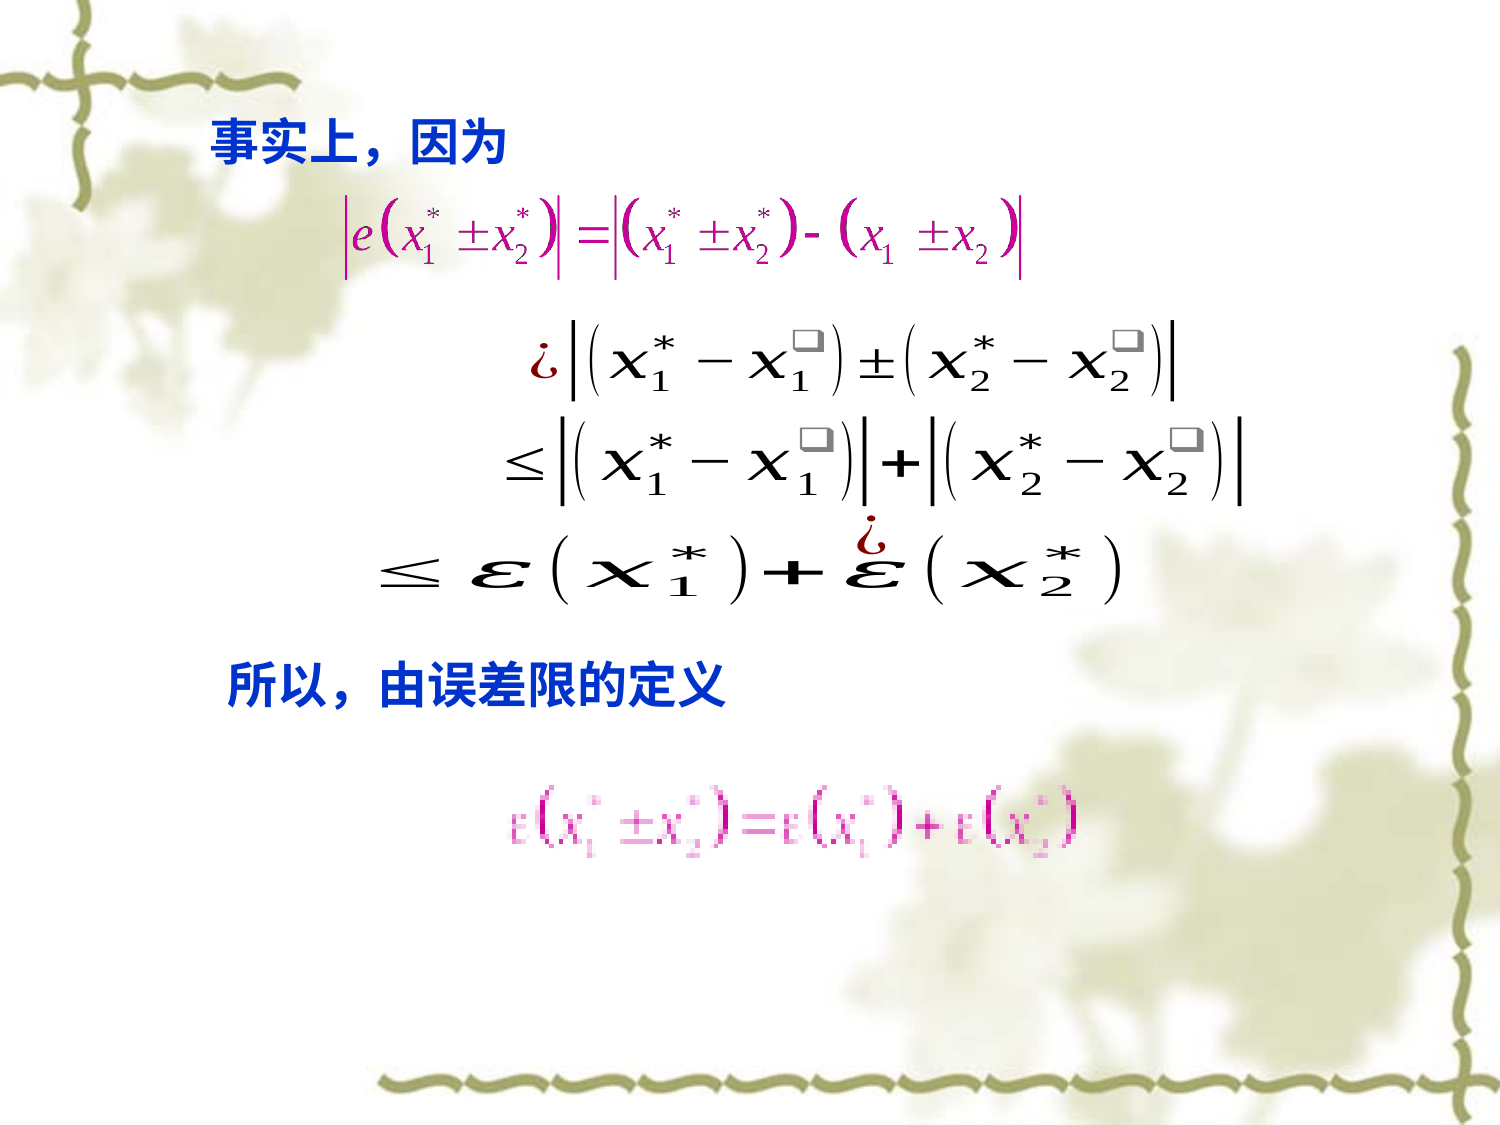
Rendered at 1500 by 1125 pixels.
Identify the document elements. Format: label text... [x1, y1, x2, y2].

text_box 所以，由误差限的定义 [212, 646, 785, 721]
text_box 事实上，因为 [194, 103, 529, 179]
picture [0, 0, 1500, 1125]
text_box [498, 776, 1081, 878]
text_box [336, 185, 1032, 289]
